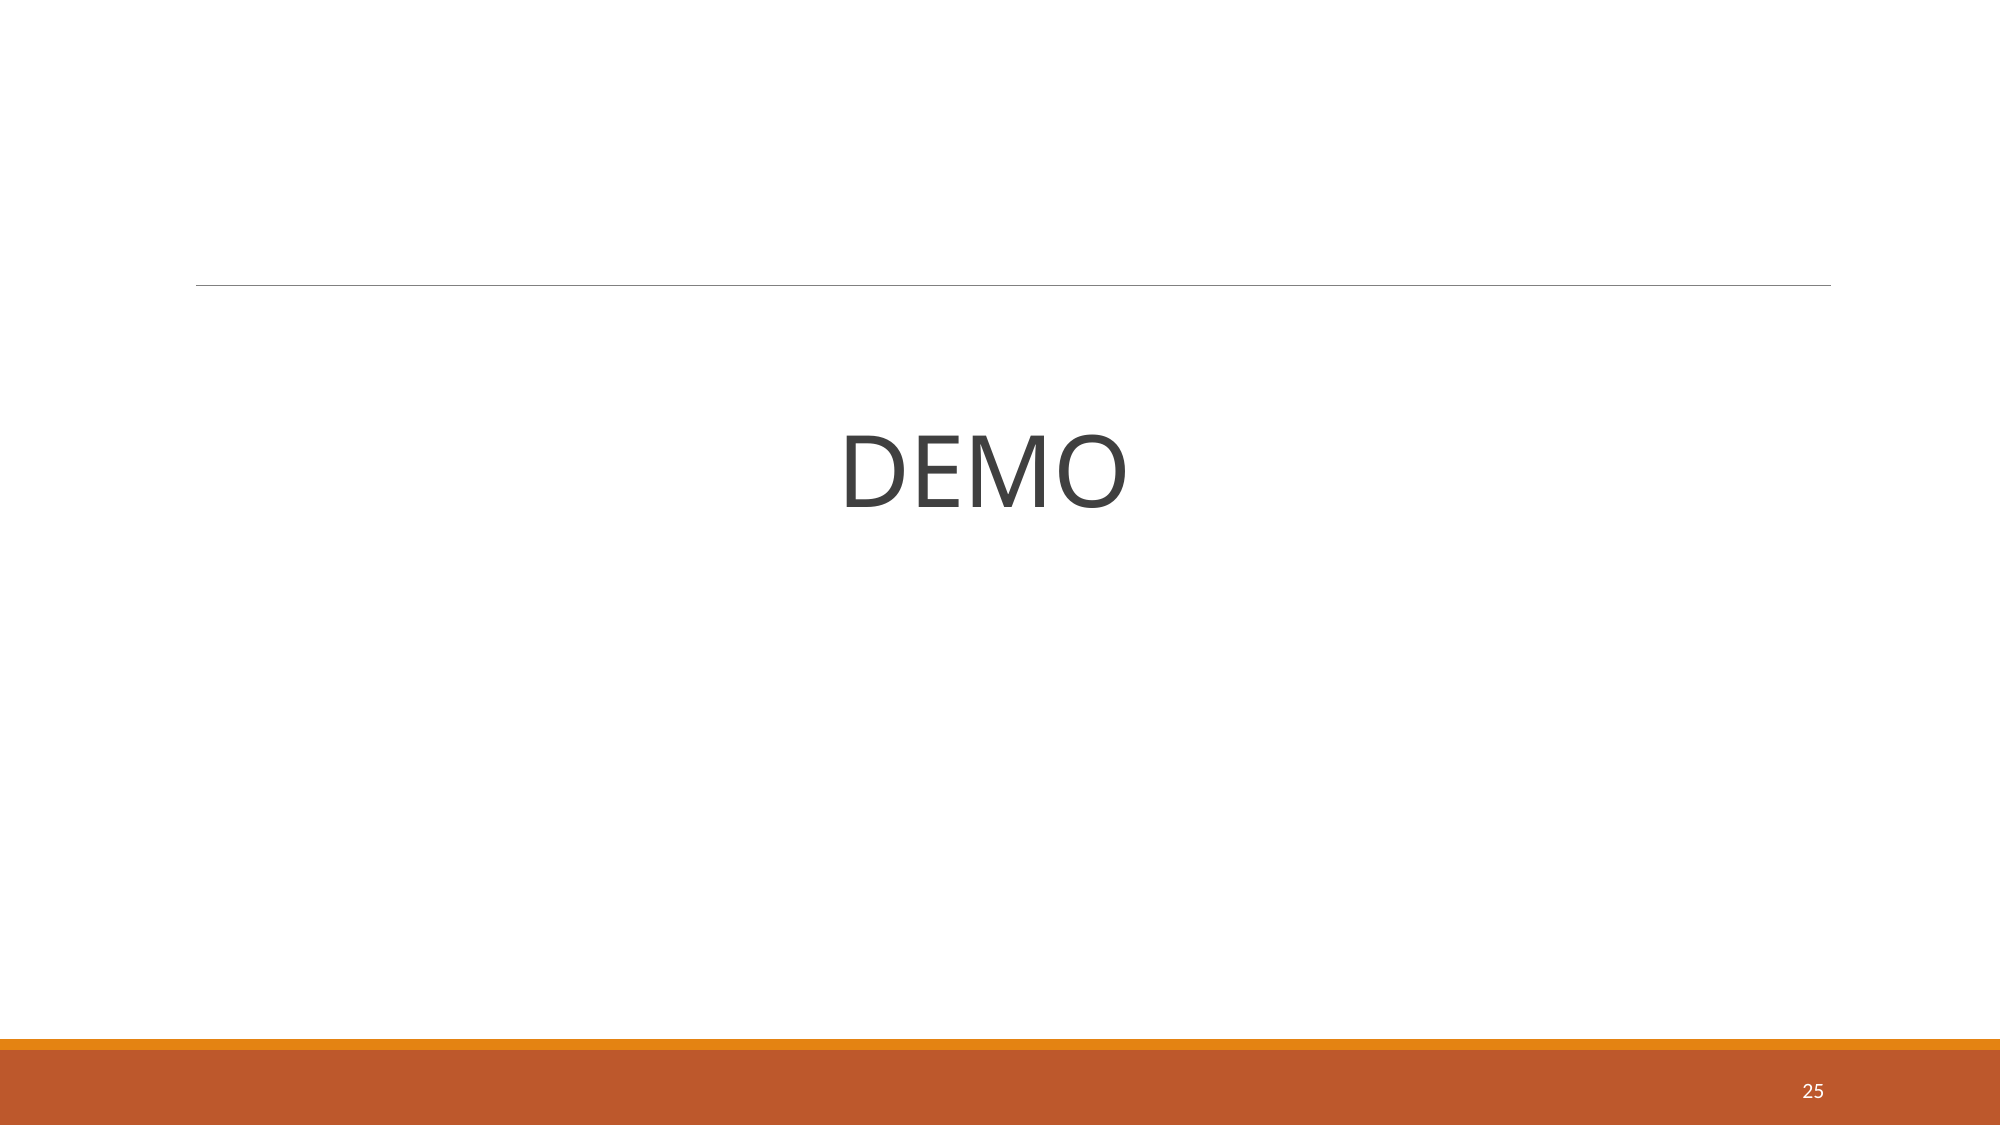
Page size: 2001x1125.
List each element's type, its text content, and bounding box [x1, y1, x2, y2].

title DEMO [159, 297, 1810, 536]
slide_number 25 [1624, 1059, 1840, 1120]
